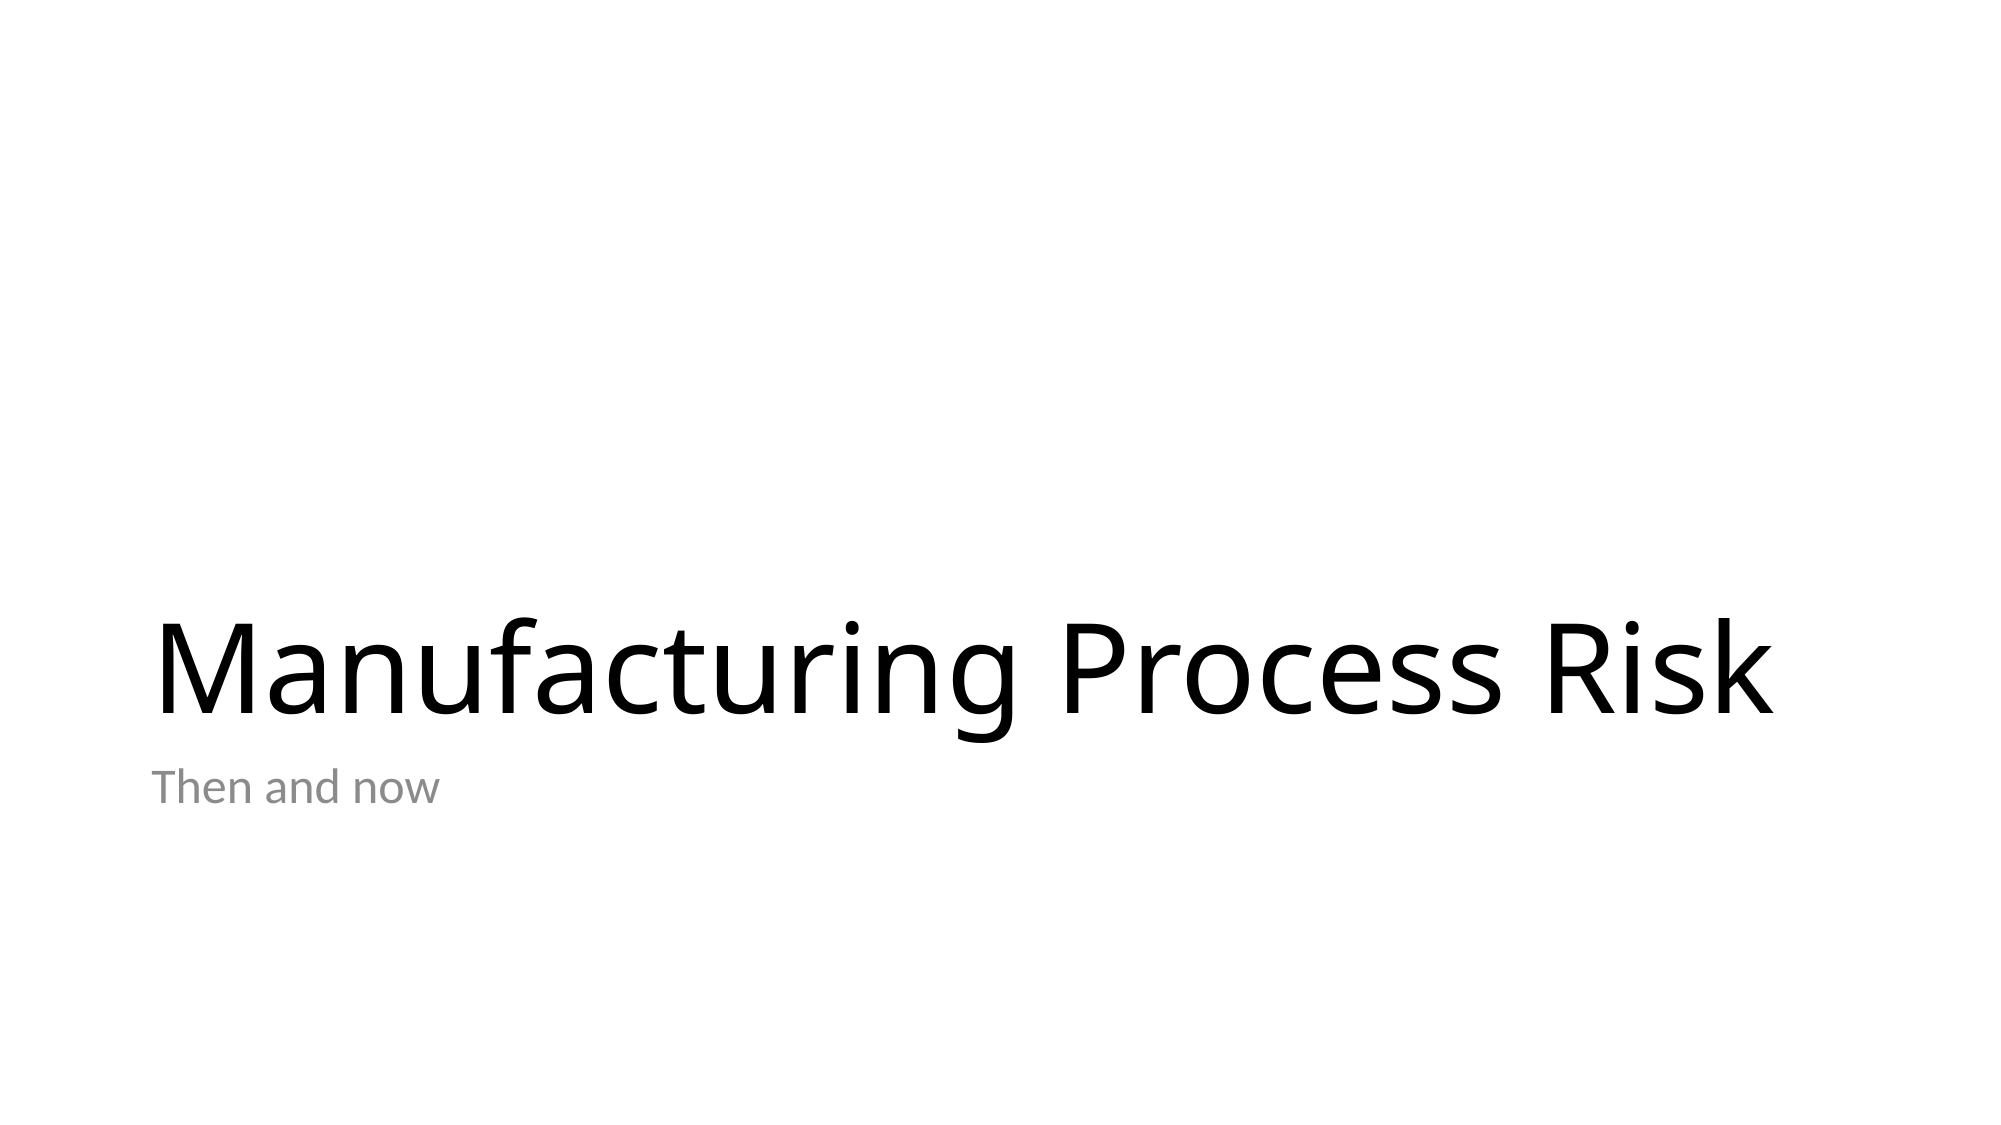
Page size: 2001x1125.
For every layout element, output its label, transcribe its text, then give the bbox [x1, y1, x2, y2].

list Then and now [136, 752, 1862, 999]
title Manufacturing Process Risk [136, 280, 1862, 749]
